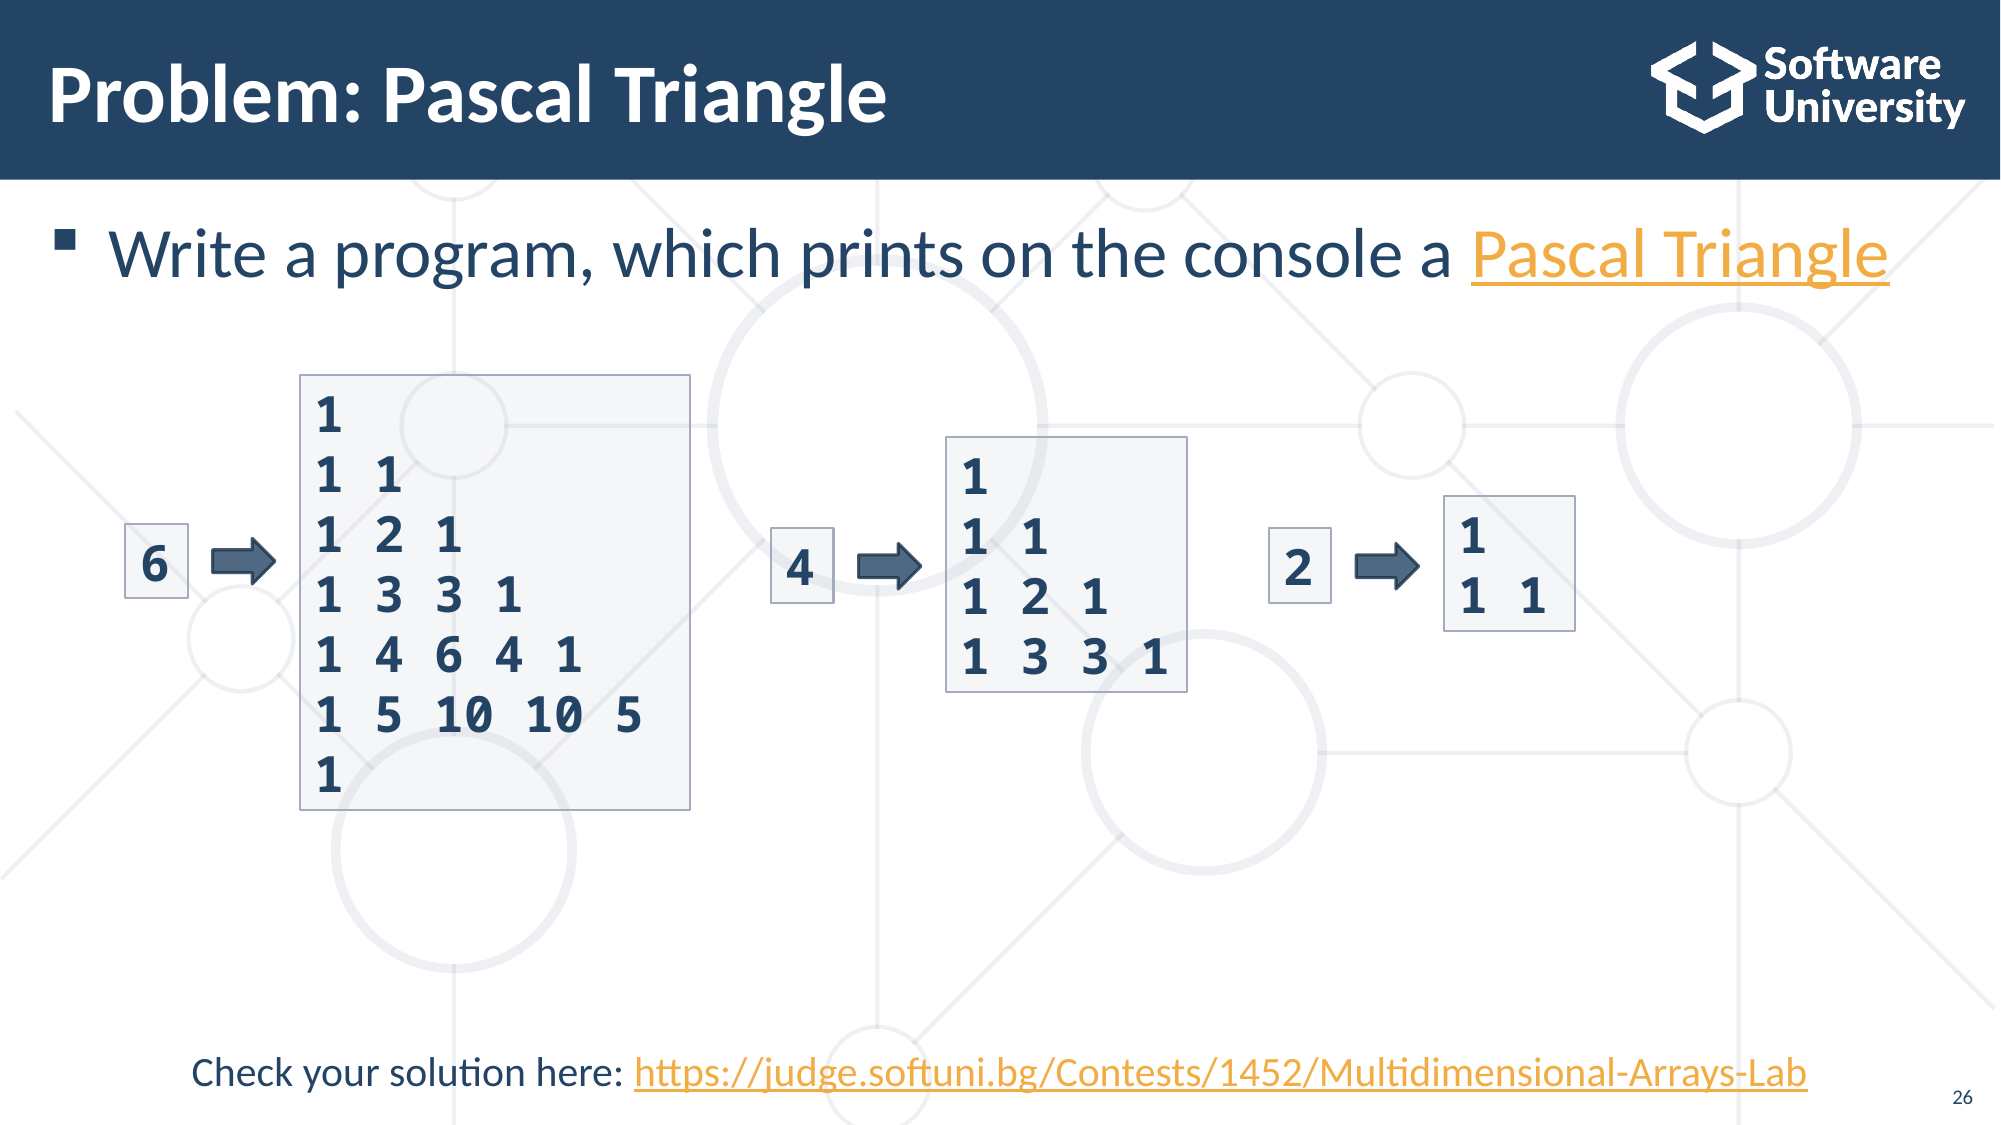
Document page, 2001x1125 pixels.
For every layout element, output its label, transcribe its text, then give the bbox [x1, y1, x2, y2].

text_box [856, 541, 924, 591]
text_box Check your solution here: https://judge.softuni.bg/Contests/1452/Multidimensional-Arrays-Lab [131, 1036, 1869, 1102]
text_box 1 1 1 [1443, 496, 1576, 631]
title Problem: Pascal Triangle [31, 16, 1625, 162]
text_box [210, 536, 278, 586]
picture [1651, 41, 1966, 134]
slide_number ‹#› [1927, 1067, 1989, 1117]
text_box 4 [771, 528, 834, 604]
text_box [1354, 541, 1421, 591]
text_box 1 1 1 1 2 1 1 3 3 1 [945, 437, 1188, 693]
text_box 1 1 1 1 2 1 1 3 3 1 1 4 6 4 1 1 5 10 10 5 1 [300, 374, 690, 810]
text_box 2 [1268, 528, 1332, 604]
text_box 6 [125, 523, 188, 599]
list Write a program, which prints on the console a Pascal Triangle [31, 196, 1970, 1104]
